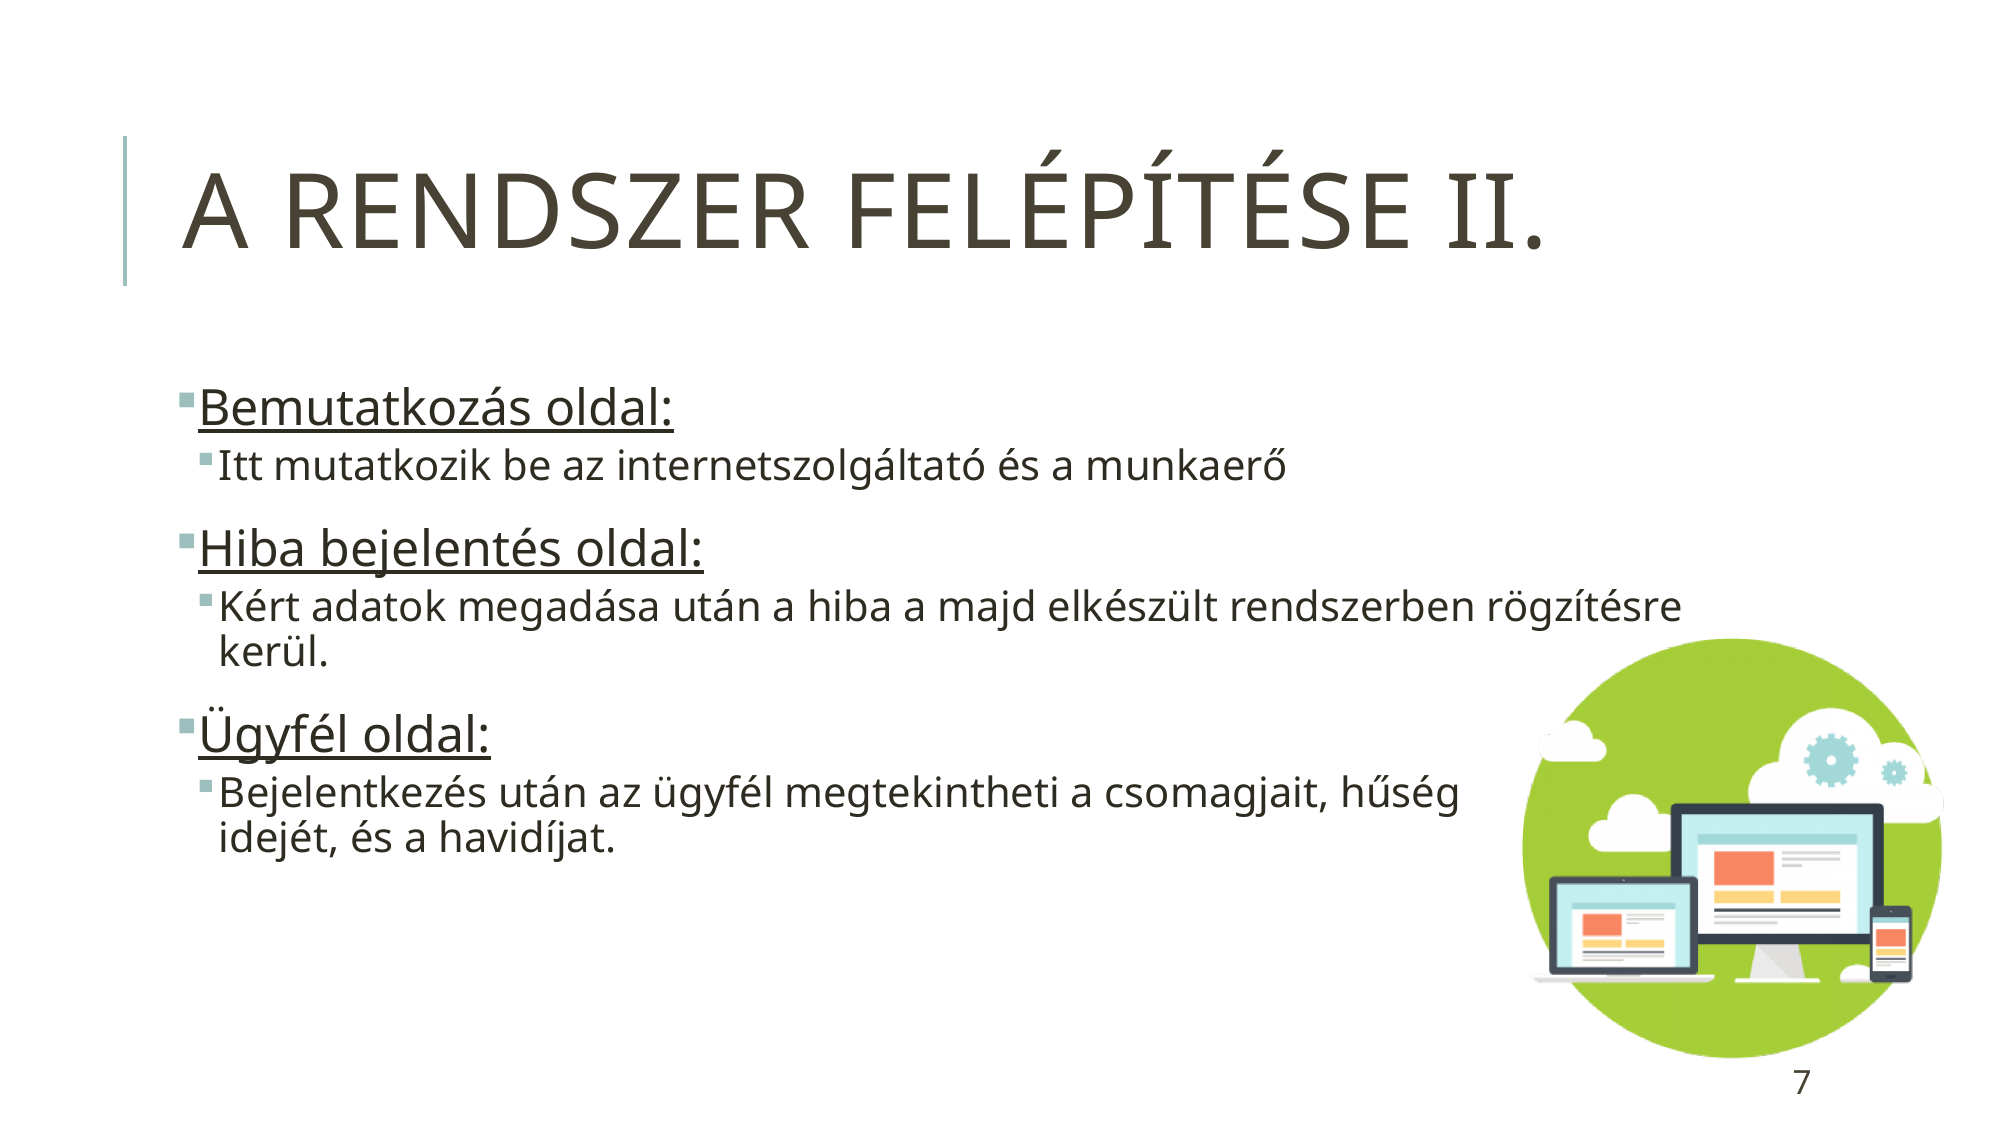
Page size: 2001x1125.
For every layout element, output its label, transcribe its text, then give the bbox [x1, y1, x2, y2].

picture [1514, 630, 1949, 1065]
list Bemutatkozás oldal: Itt mutatkozik be az internetszolgáltató és a munkaerő Hiba bejelentés oldal: Kért adatok megadása után a hiba a majd elkészült rendszerben rögzítésre kerül. Ügyfél oldal: Bejelentkezés után az ügyfél megtekintheti a csomagjait, hűség idejét, és a havidíjat. [168, 375, 1763, 1035]
slide_number 7 [1777, 1073, 1938, 1107]
title A Rendszer felépítése II. [168, 96, 1763, 342]
